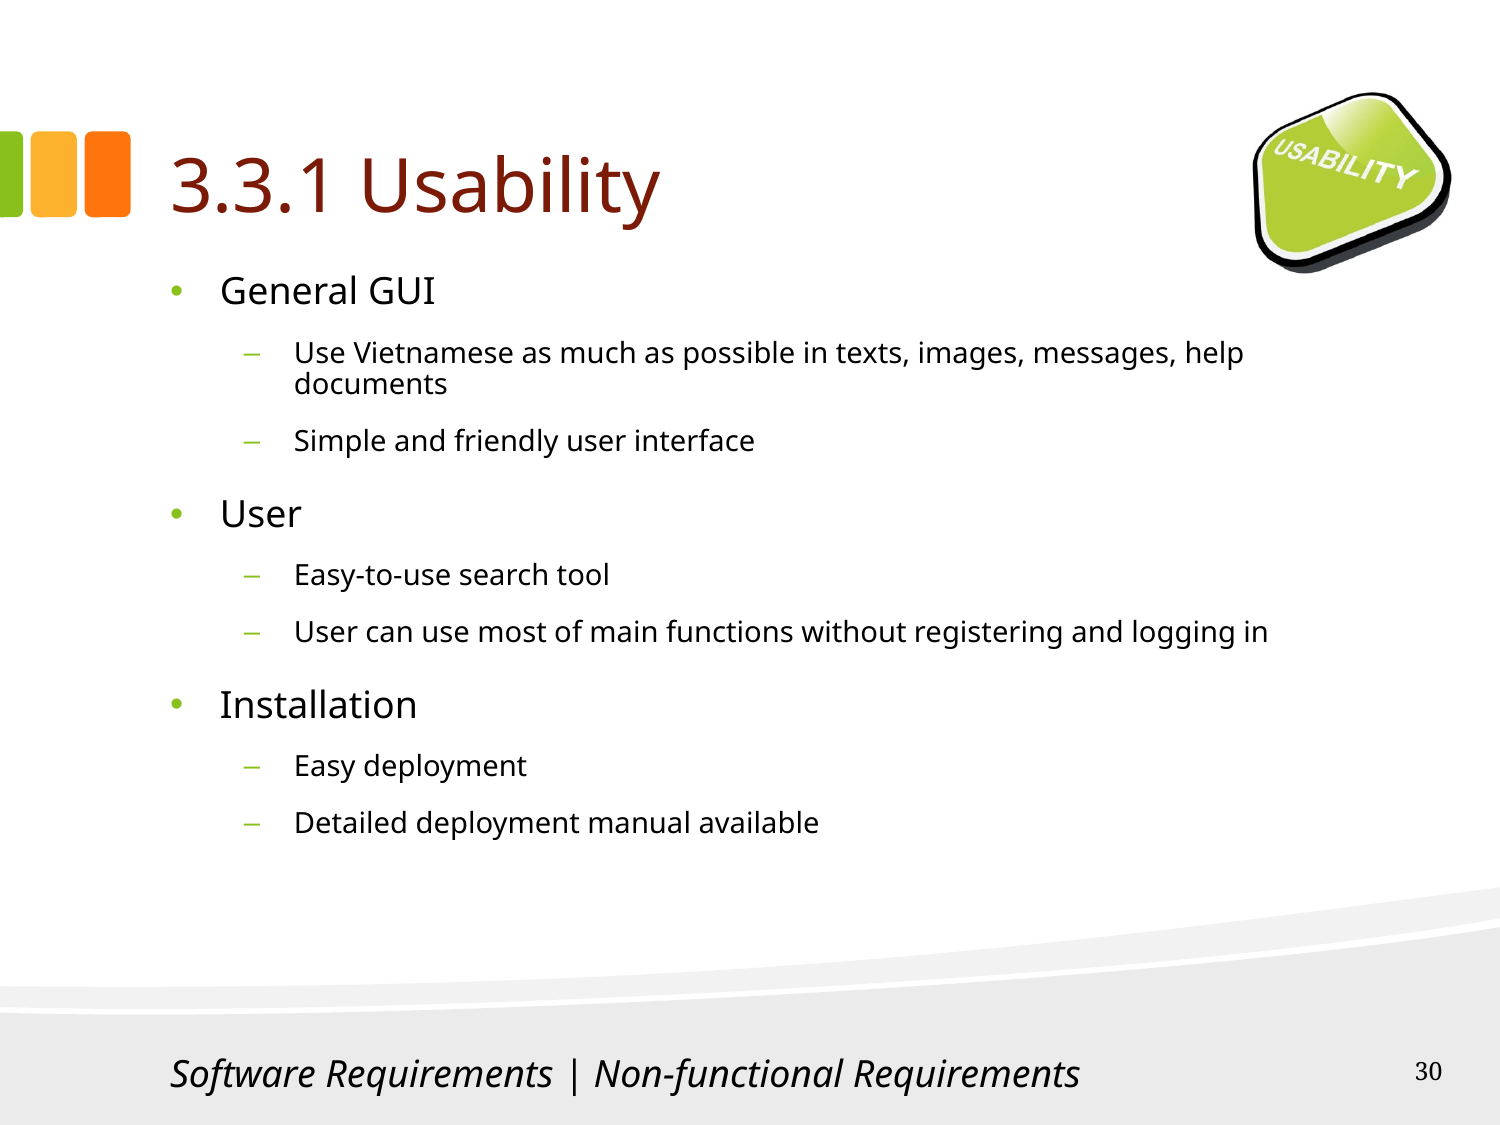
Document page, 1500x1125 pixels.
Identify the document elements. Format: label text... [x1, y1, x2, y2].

footer Software Requirements | Non-functional Requirements [150, 1057, 1313, 1088]
title 3.3.1 Usability [150, 24, 1438, 238]
slide_number 30 [1362, 1057, 1463, 1088]
picture [1237, 87, 1463, 280]
list General GUI Use Vietnamese as much as possible in texts, images, messages, help documents Simple and friendly user interface User Easy-to-use search tool User can use most of main functions without registering and logging in Installation Easy deployment Detailed deployment manual available [150, 262, 1350, 1013]
